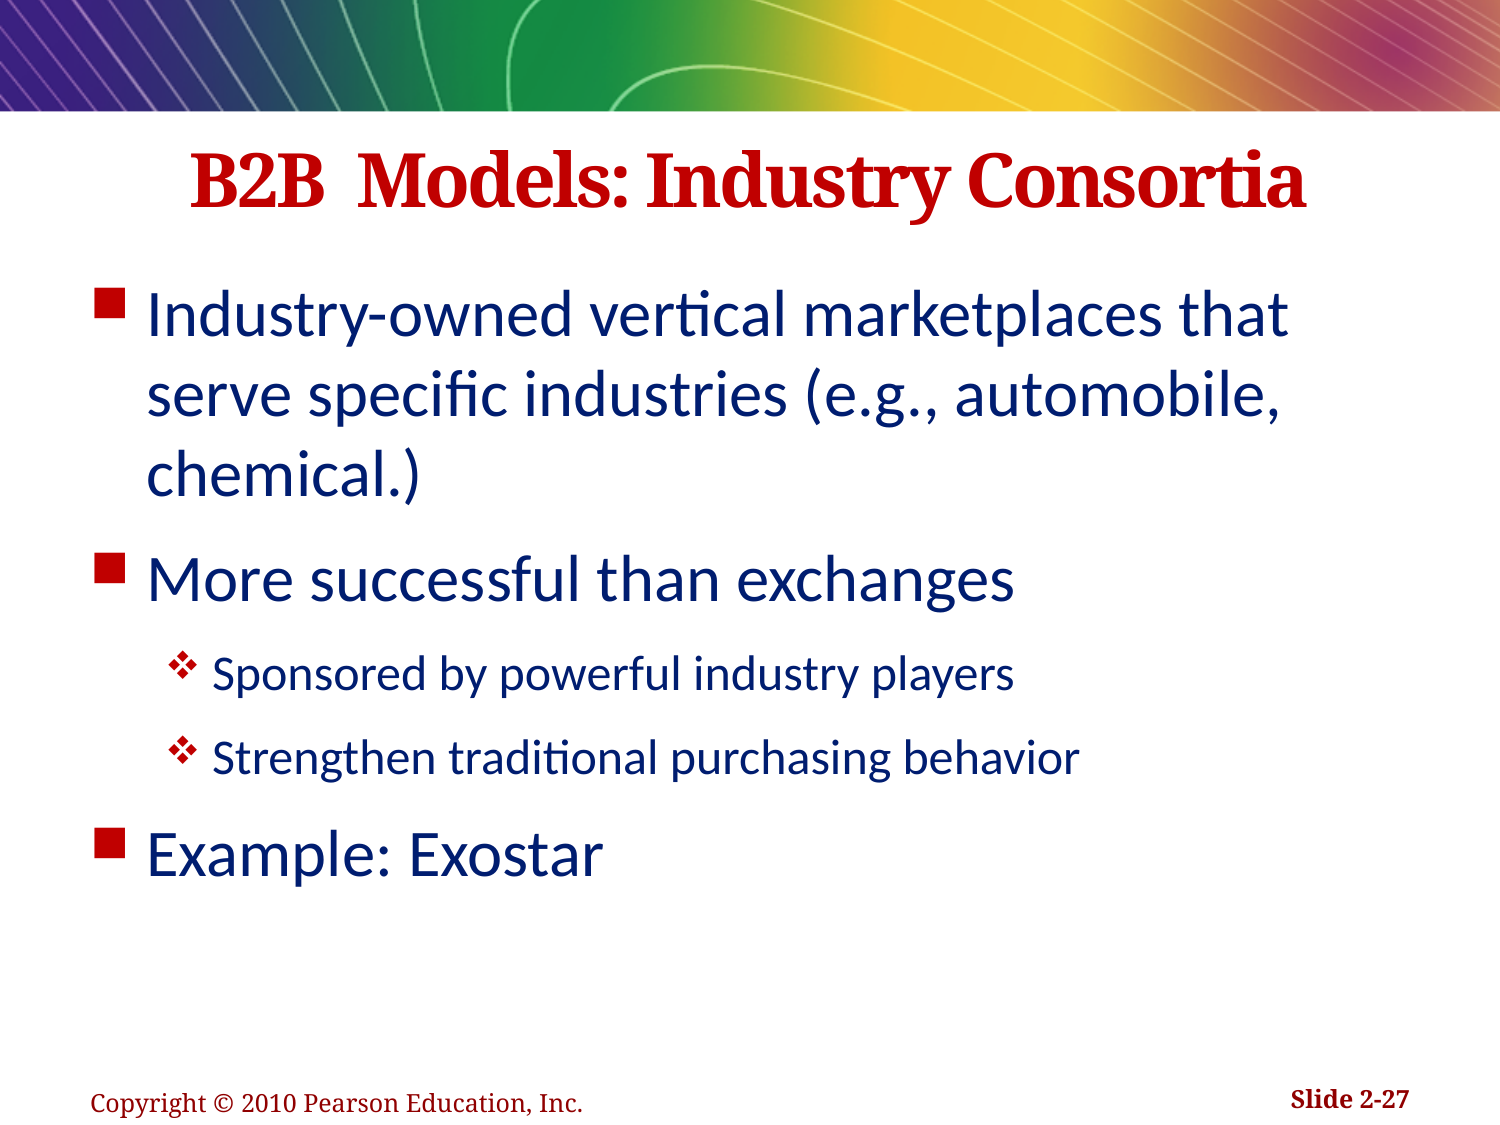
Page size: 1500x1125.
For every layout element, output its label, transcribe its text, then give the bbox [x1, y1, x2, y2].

slide_number Slide 2-27 [1112, 1049, 1426, 1125]
picture [0, 0, 1500, 1125]
list Industry-owned vertical marketplaces that serve specific industries (e.g., automobile, chemical.) More successful than exchanges Sponsored by powerful industry players Strengthen traditional purchasing behavior Example: Exostar [74, 262, 1426, 1013]
title B2B Models: Industry Consortia [74, 124, 1426, 232]
footer Copyright © 2010 Pearson Education, Inc. [74, 1049, 701, 1125]
